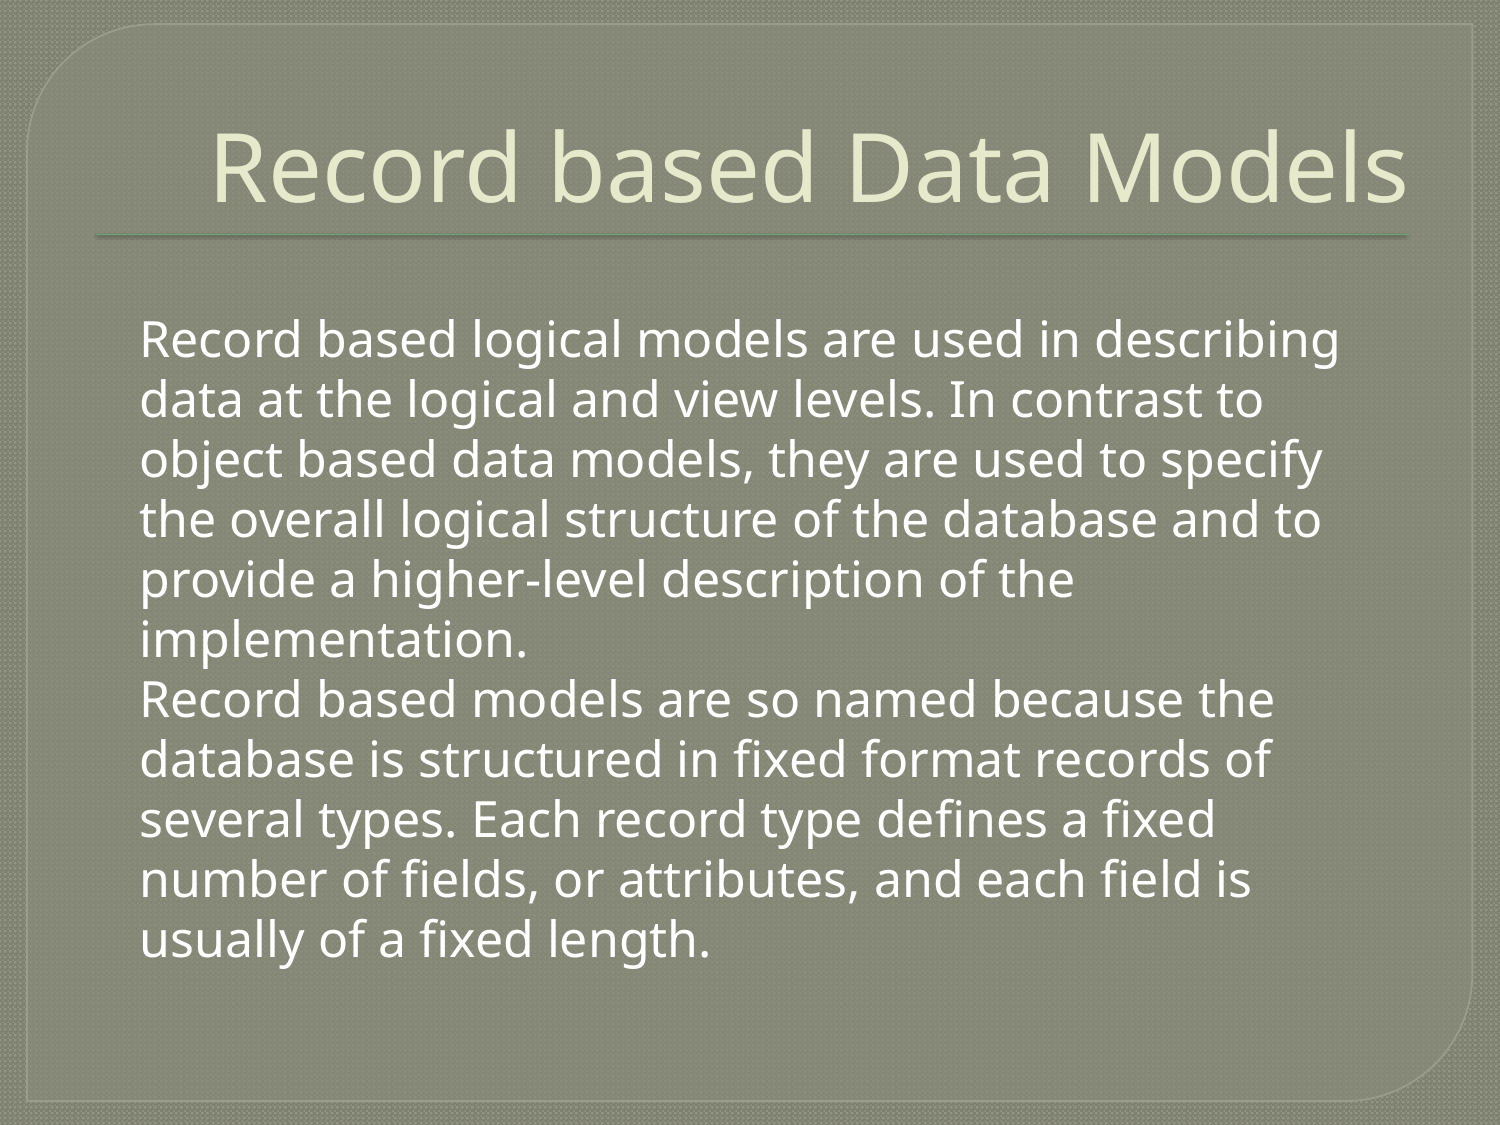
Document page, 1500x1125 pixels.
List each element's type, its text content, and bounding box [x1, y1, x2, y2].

text_box Record based logical models are used in describing data at the logical and view levels. In contrast to object based data models, they are used to specify the overall logical structure of the database and to provide a higher-level description of the implementation. Record based models are so named because the database is structured in fixed format records of several types. Each record type defines a fixed number of fields, or attributes, and each field is usually of a fixed length. [125, 299, 1375, 975]
title Record based Data Models [75, 41, 1425, 229]
